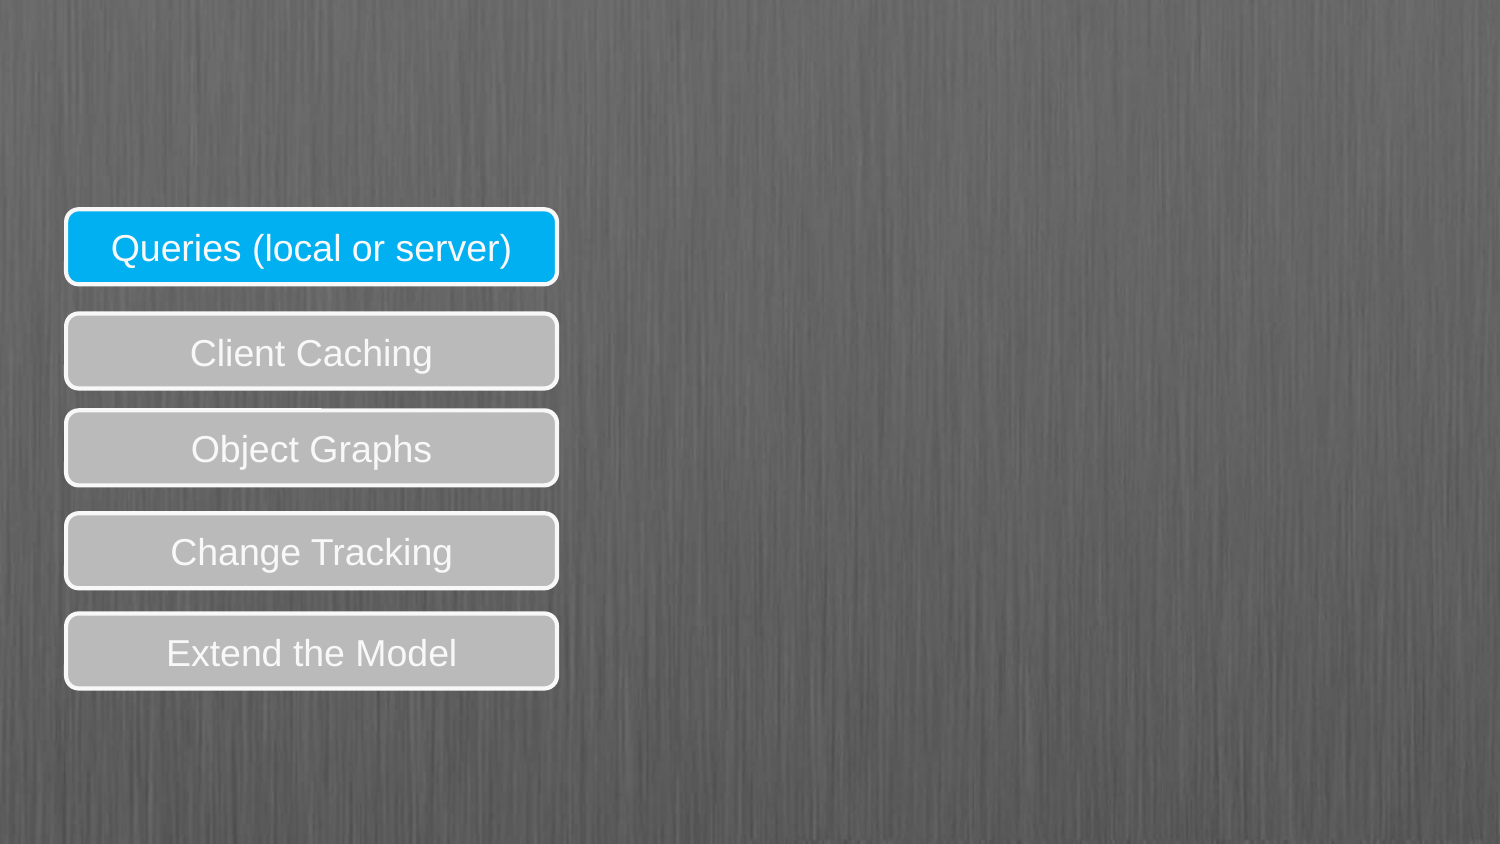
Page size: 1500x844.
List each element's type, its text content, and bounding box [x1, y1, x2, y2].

text_box Change Tracking [63, 511, 560, 591]
text_box Object Graphs [63, 408, 560, 488]
text_box Client Caching [63, 311, 560, 391]
text_box Queries (local or server) [63, 207, 560, 287]
text_box Extend the Model [63, 611, 560, 691]
picture [0, 0, 1500, 844]
